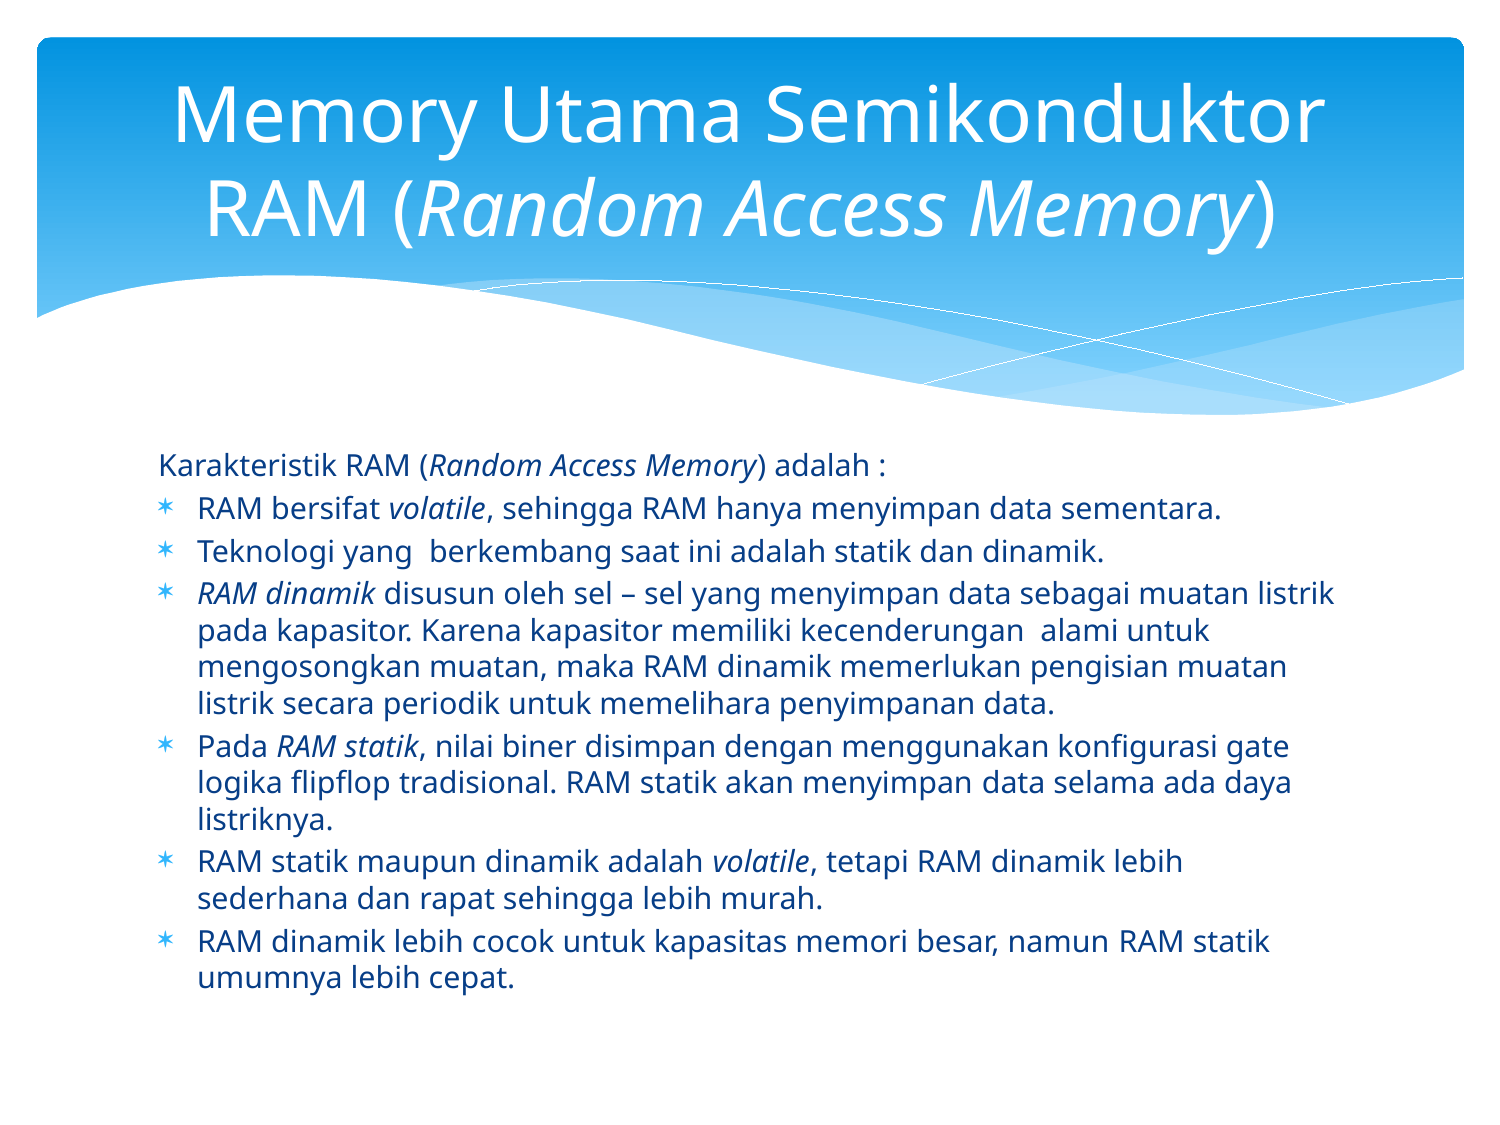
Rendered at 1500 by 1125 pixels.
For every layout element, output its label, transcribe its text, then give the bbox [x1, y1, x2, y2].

list Karakteristik RAM (Random Access Memory) adalah : RAM bersifat volatile, sehingga RAM hanya menyimpan data sementara. Teknologi yang berkembang saat ini adalah statik dan dinamik. RAM dinamik disusun oleh sel – sel yang menyimpan data sebagai muatan listrik pada kapasitor. Karena kapasitor memiliki kecenderungan alami untuk mengosongkan muatan, maka RAM dinamik memerlukan pengisian muatan listrik secara periodik untuk memelihara penyimpanan data. Pada RAM statik, nilai biner disimpan dengan menggunakan konfigurasi gate logika flipflop tradisional. RAM statik akan menyimpan data selama ada daya listriknya. RAM statik maupun dinamik adalah volatile, tetapi RAM dinamik lebih sederhana dan rapat sehingga lebih murah. RAM dinamik lebih cocok untuk kapasitas memori besar, namun RAM statik umumnya lebih cepat. [143, 438, 1359, 1005]
title Memory Utama Semikonduktor RAM (Random Access Memory) [75, 55, 1425, 261]
